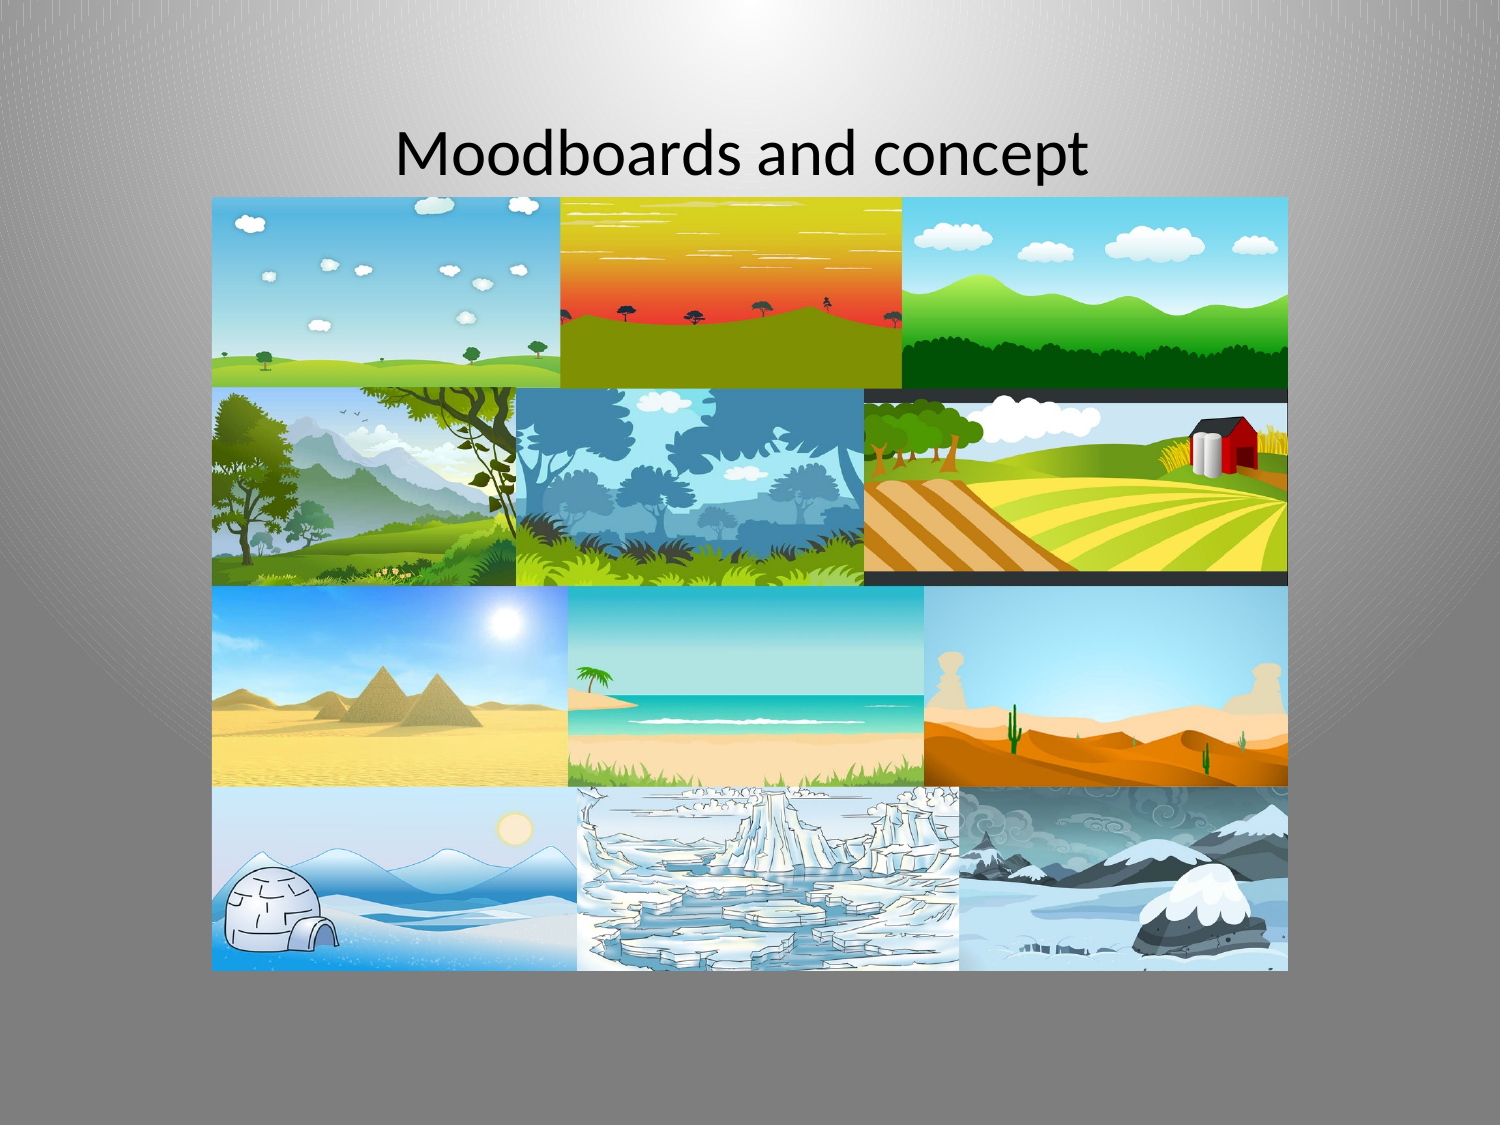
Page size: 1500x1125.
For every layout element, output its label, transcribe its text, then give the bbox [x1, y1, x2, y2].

picture [211, 197, 1289, 971]
text_box Moodboards and concept [76, 101, 1424, 197]
